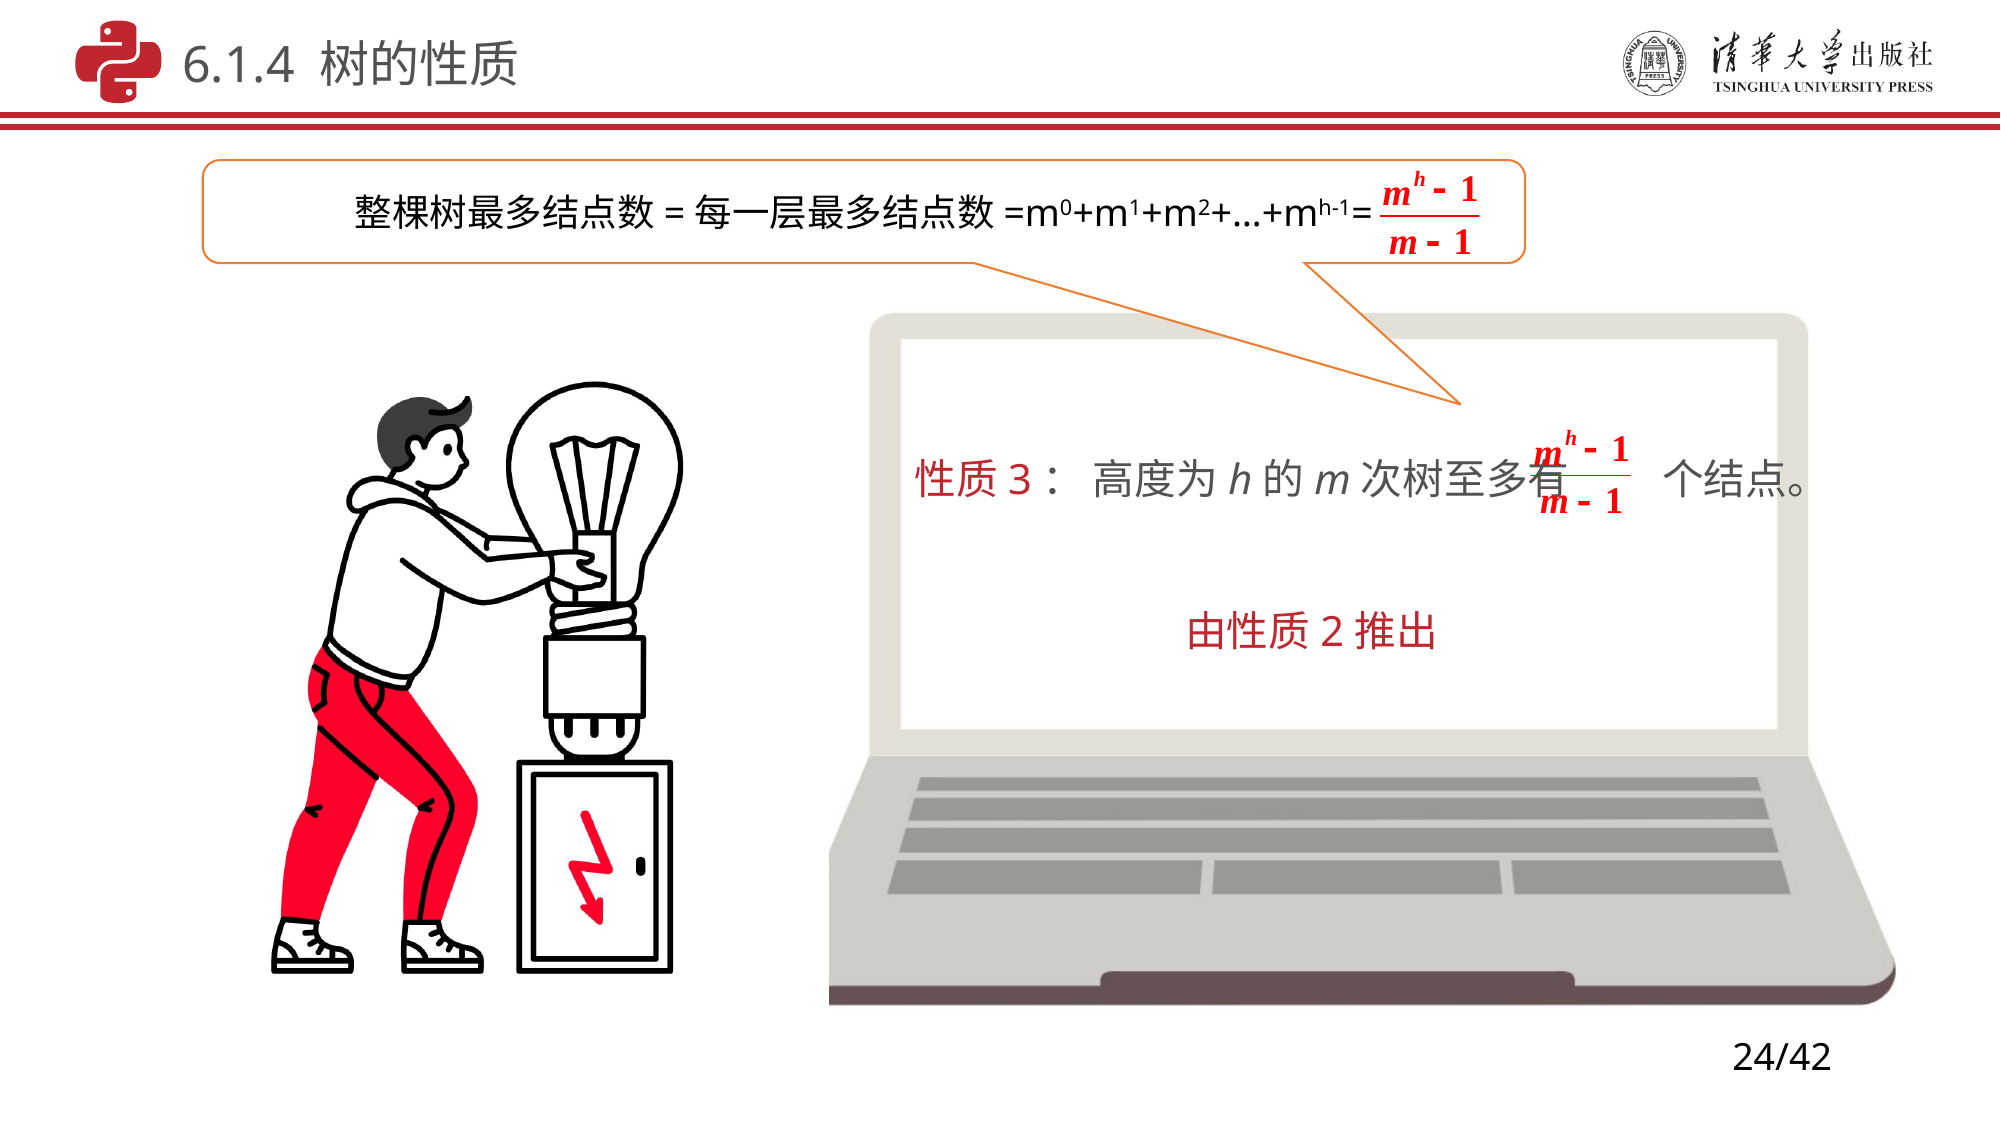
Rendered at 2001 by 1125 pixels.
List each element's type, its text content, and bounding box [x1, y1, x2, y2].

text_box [1374, 160, 1486, 264]
text_box 6.1.4 树的性质 [167, 24, 535, 100]
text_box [899, 419, 1975, 523]
picture [142, 239, 2000, 1086]
text_box 整棵树最多结点数=每一层最多结点数=m0+m1+m2+…+mh-1= [201, 159, 1527, 265]
